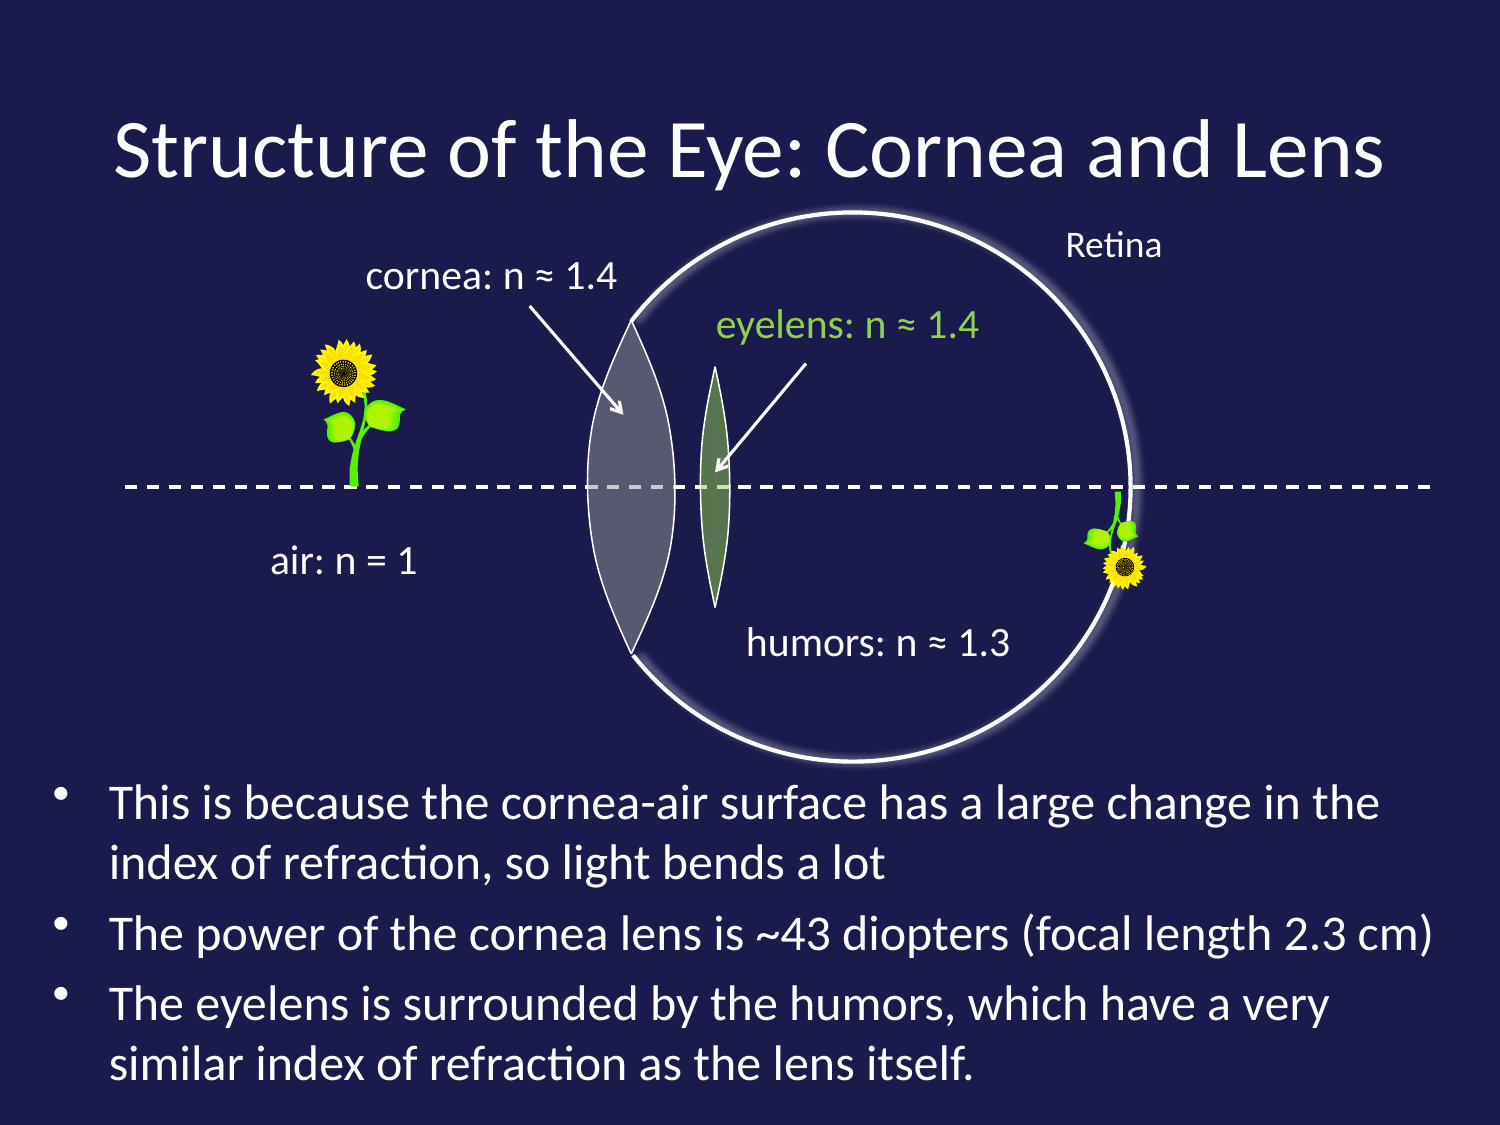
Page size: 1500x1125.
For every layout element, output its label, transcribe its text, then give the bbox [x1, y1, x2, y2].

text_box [700, 366, 730, 608]
list This is because the cornea-air surface has a large change in the index of refraction, so light bends a lot The power of the cornea lens is ~43 diopters (focal length 2.3 cm) The eyelens is surrounded by the humors, which have a very similar index of refraction as the lens itself. [37, 762, 1463, 1113]
text_box air: n = 1 [255, 525, 433, 591]
picture [1081, 491, 1147, 592]
title Structure of the Eye: Cornea and Lens [75, 50, 1425, 238]
text_box Retina [1050, 212, 1178, 273]
text_box [633, 212, 1131, 486]
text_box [529, 305, 624, 416]
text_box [587, 319, 676, 655]
text_box humors: n ≈ 1.3 [730, 607, 1026, 673]
picture [310, 336, 408, 487]
text_box [638, 495, 1107, 762]
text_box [714, 363, 807, 473]
text_box cornea: n ≈ 1.4 [350, 240, 633, 306]
text_box eyelens: n ≈ 1.4 [701, 289, 995, 355]
